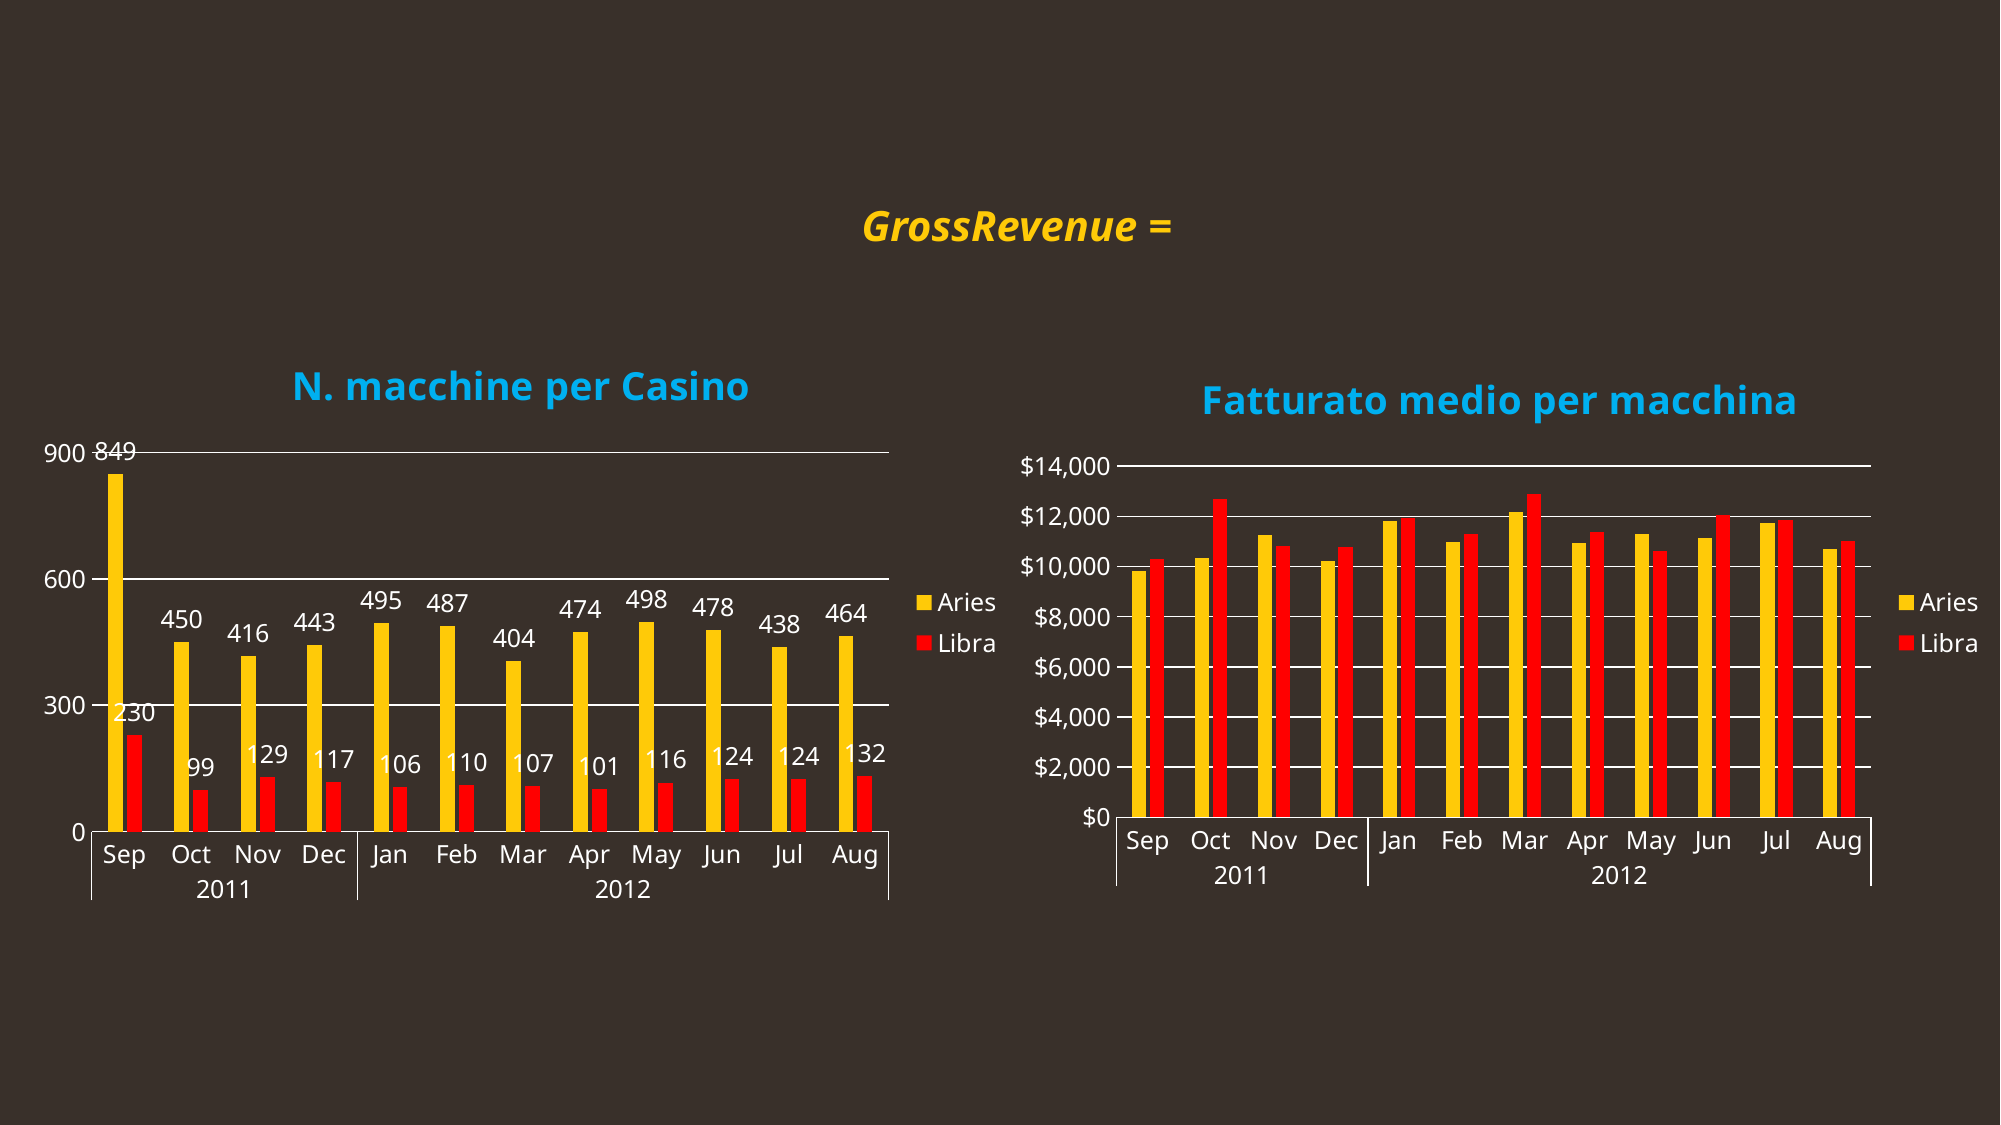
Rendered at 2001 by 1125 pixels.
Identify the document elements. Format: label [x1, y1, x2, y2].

chart [23, 327, 2000, 919]
